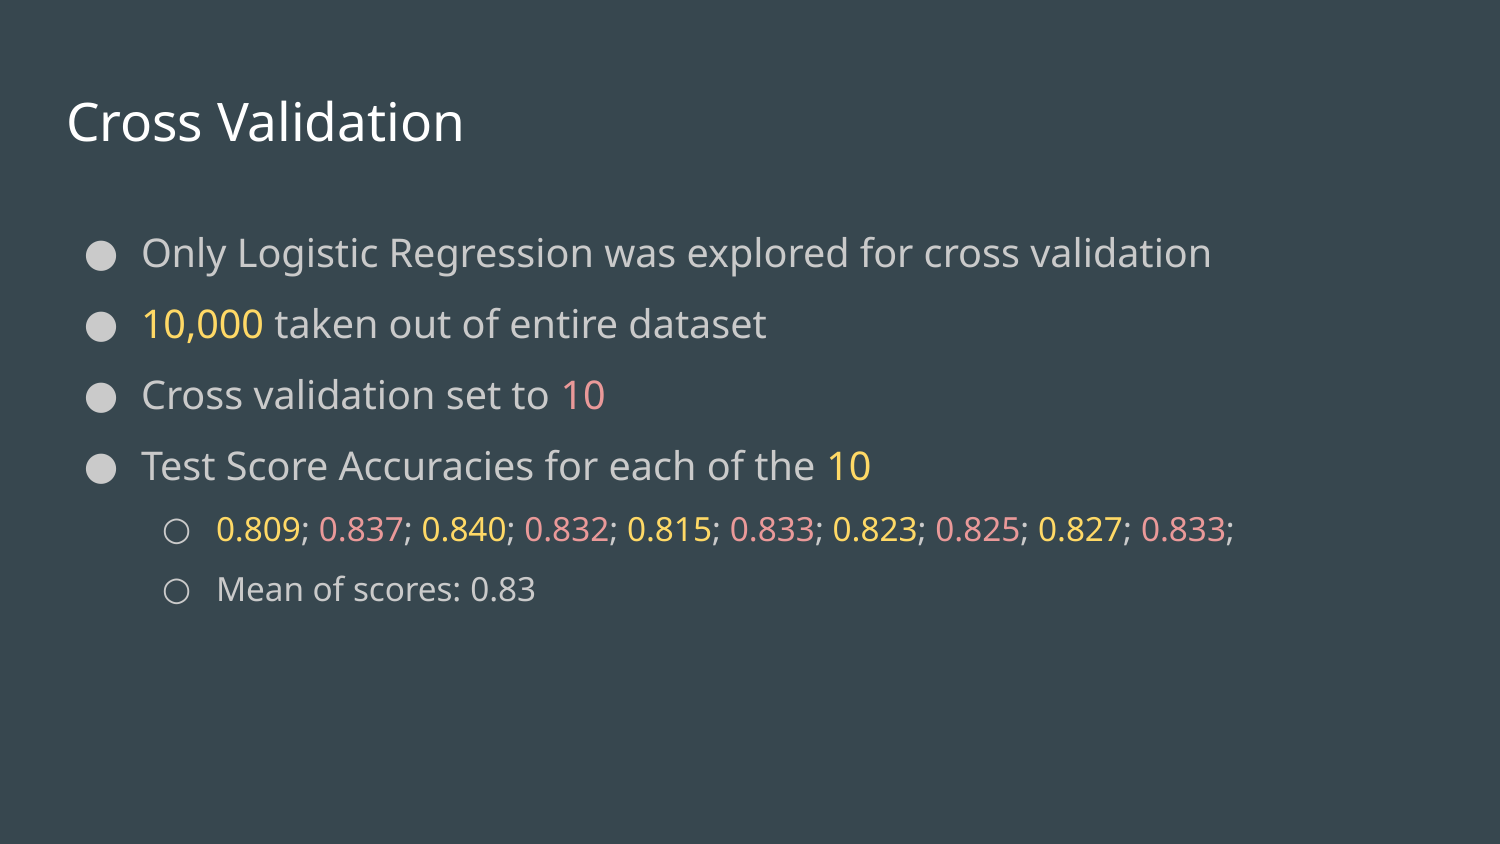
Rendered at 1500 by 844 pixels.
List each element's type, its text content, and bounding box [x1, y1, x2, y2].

list Only Logistic Regression was explored for cross validation 10,000 taken out of entire dataset Cross validation set to 10 Test Score Accuracies for each of the 10 0.809; 0.837; 0.840; 0.832; 0.815; 0.833; 0.823; 0.825; 0.827; 0.833; Mean of scores: 0.83 [51, 189, 1405, 750]
title Cross Validation [51, 72, 1449, 167]
